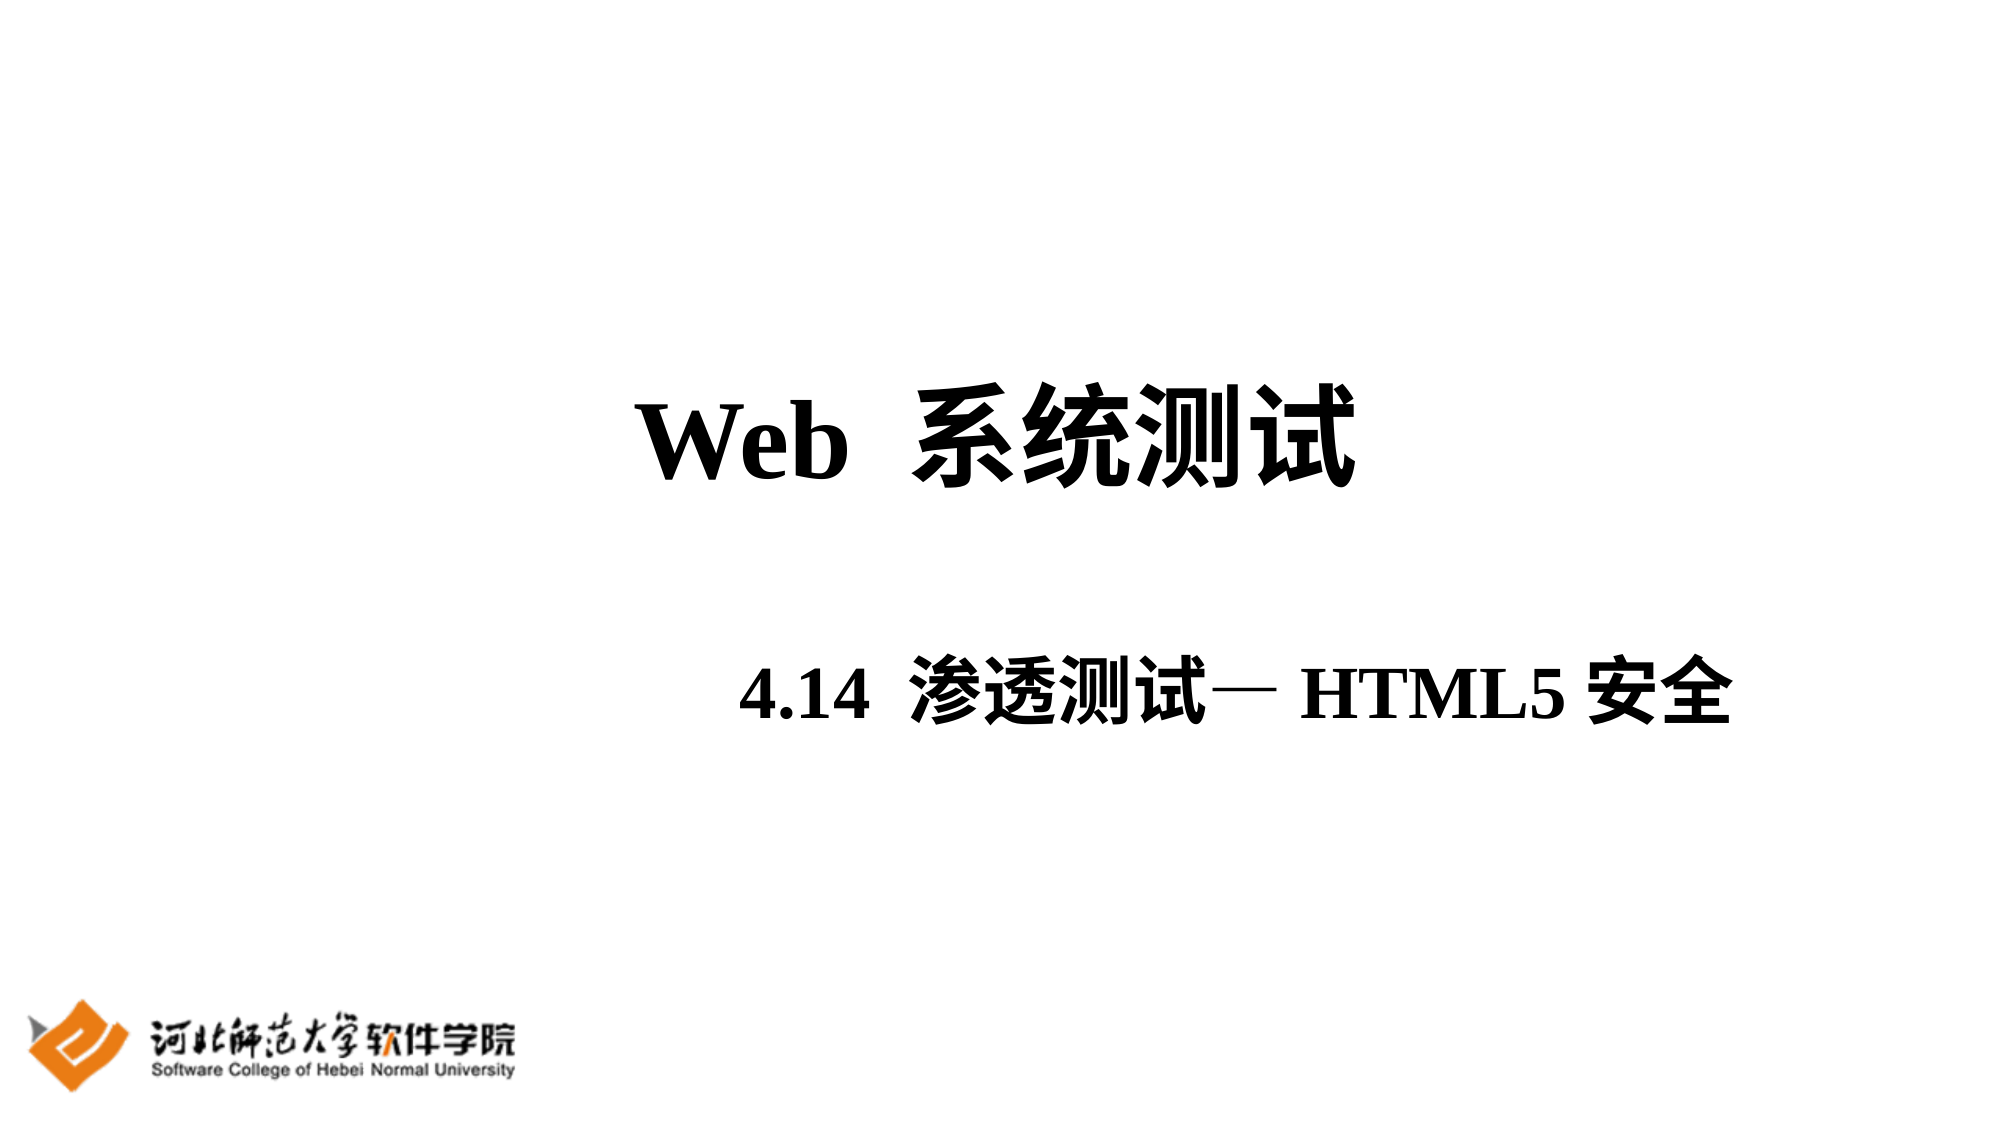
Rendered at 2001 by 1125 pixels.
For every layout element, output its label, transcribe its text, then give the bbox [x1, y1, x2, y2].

picture [14, 991, 542, 1098]
title Web 系统测试 [245, 119, 1746, 511]
subtitle 4.14 渗透测试—HTML5安全 [249, 590, 1750, 863]
